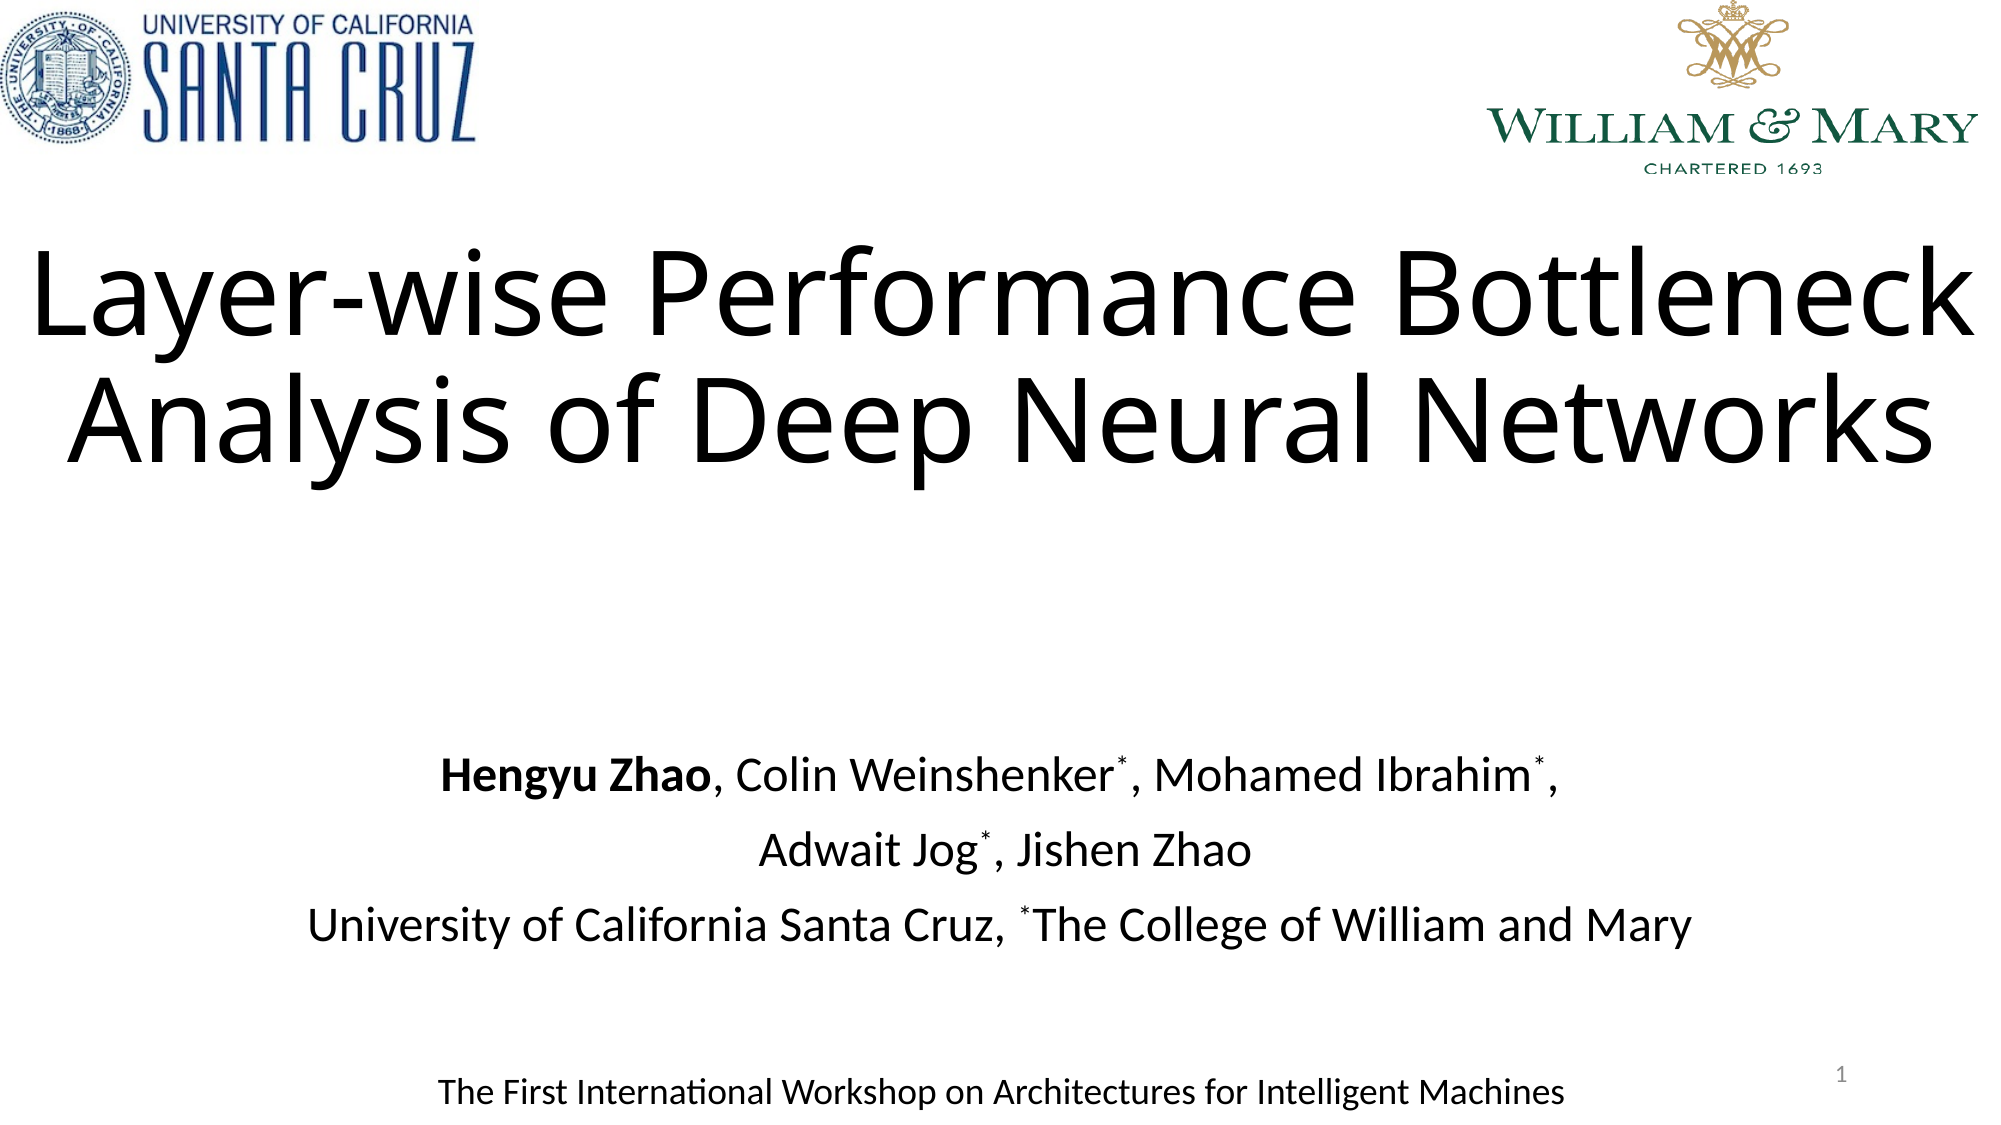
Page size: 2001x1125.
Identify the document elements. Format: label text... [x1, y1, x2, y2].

slide_number 1 [1412, 1042, 1863, 1103]
subtitle Hengyu Zhao, Colin Weinshenker*, Mohamed Ibrahim*, Adwait Jog*, Jishen Zhao University of California Santa Cruz, *The College of William and Mary [249, 740, 1750, 1013]
picture [1486, 0, 1978, 174]
title Layer-wise Performance Bottleneck Analysis of Deep Neural Networks [10, 103, 1994, 496]
text_box The First International Workshop on Architectures for Intelligent Machines [252, 1065, 1753, 1125]
picture [0, 0, 479, 155]
